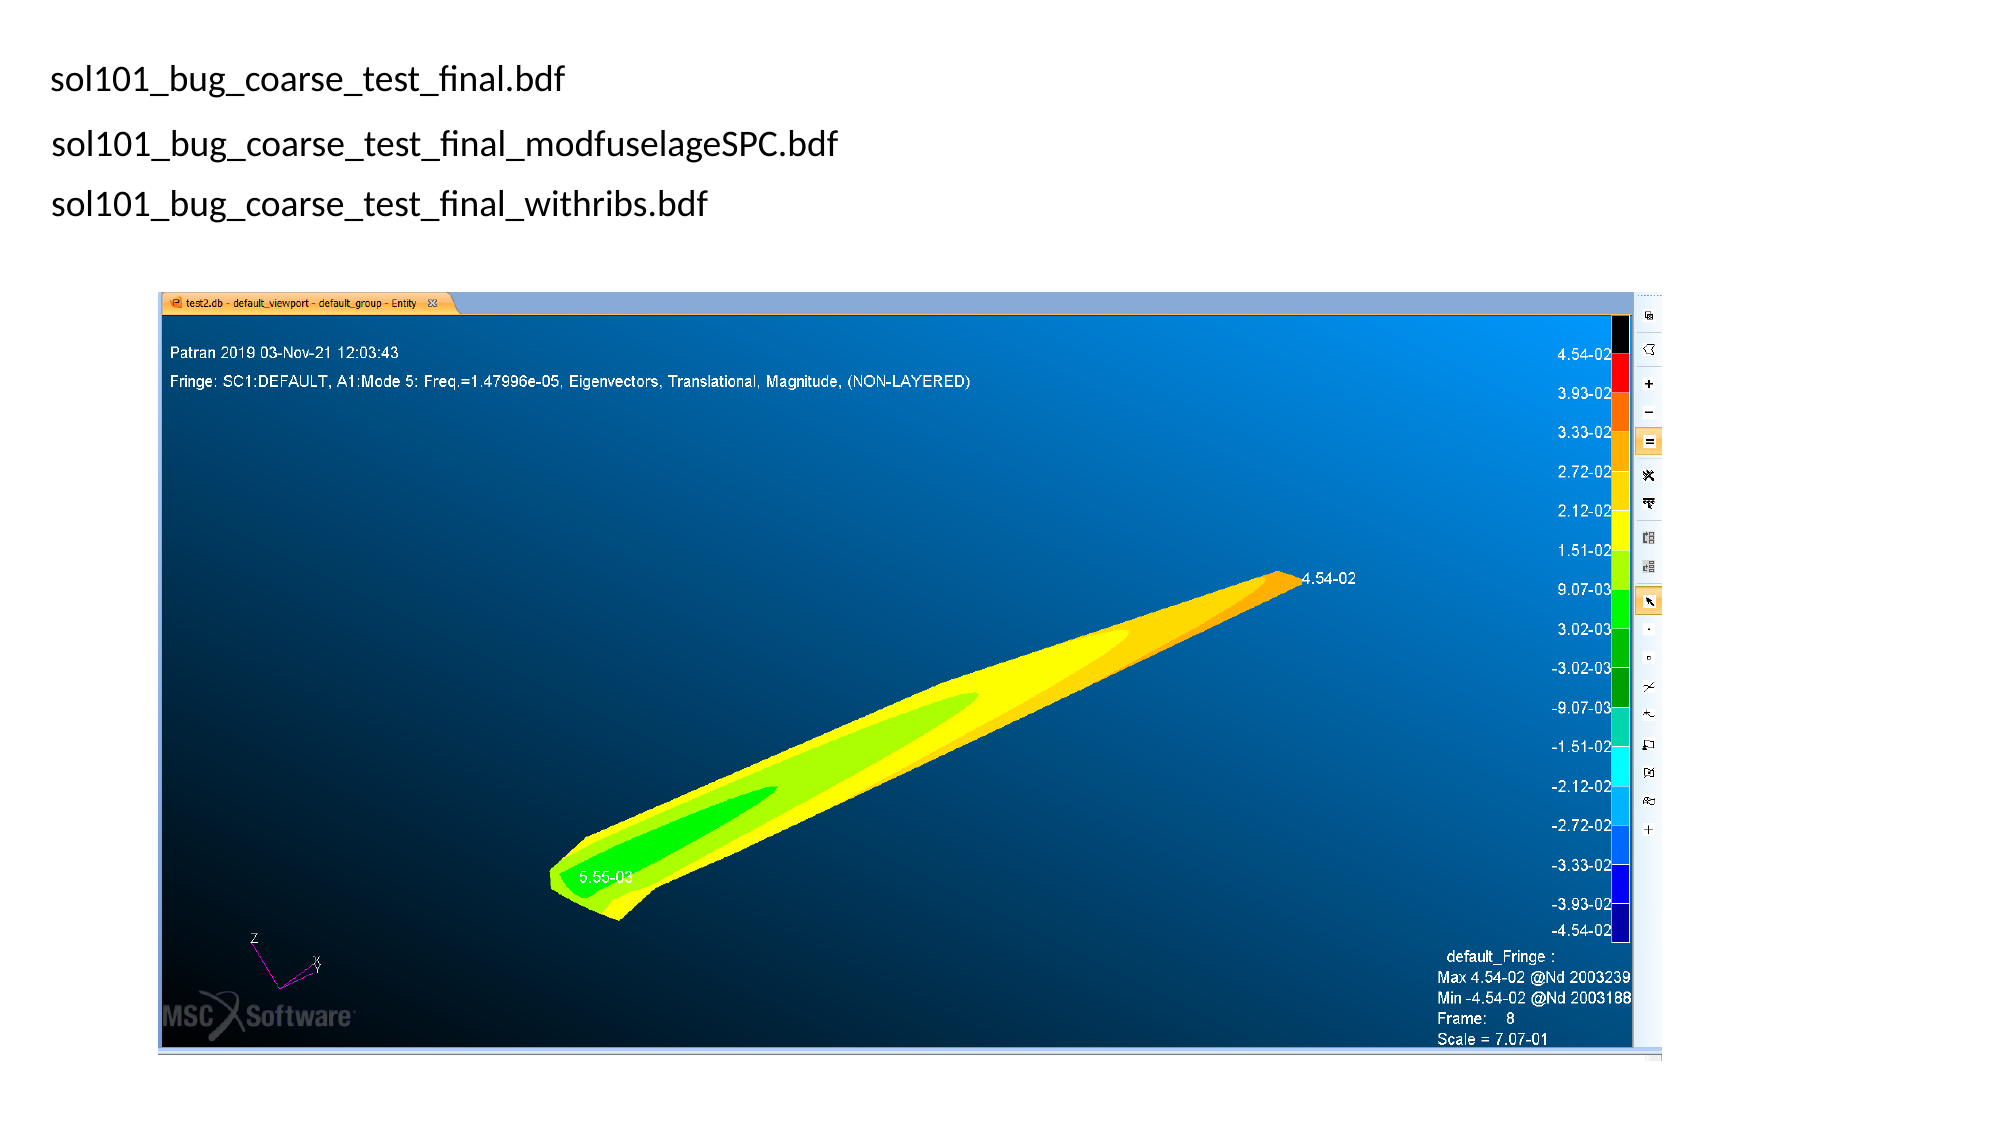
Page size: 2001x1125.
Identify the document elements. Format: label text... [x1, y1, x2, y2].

text_box sol101_bug_coarse_test_final_modfuselageSPC.bdf [36, 111, 855, 172]
text_box sol101_bug_coarse_test_final.bdf [35, 46, 581, 107]
text_box sol101_bug_coarse_test_final_withribs.bdf [35, 171, 724, 232]
picture [158, 292, 1662, 1061]
